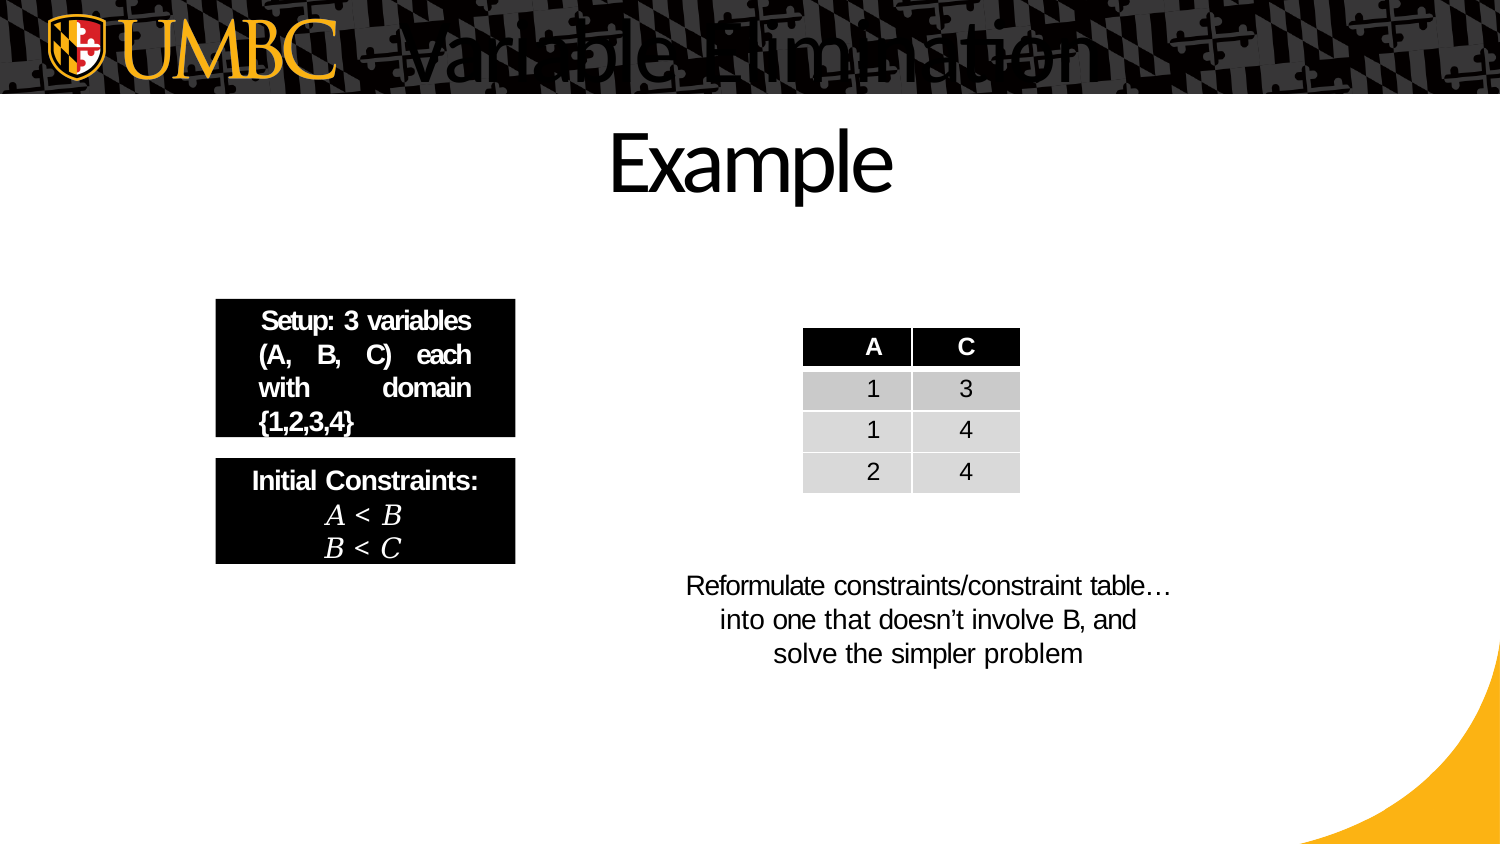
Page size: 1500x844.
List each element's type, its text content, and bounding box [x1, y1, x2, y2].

table_cell 3 [913, 372, 1020, 410]
picture [0, 0, 342, 94]
picture [1159, 0, 1500, 94]
table_cell 4 [913, 453, 1020, 493]
title Variable Elimination Example [342, 0, 1159, 211]
picture [1299, 639, 1500, 844]
table_cell 4 [913, 412, 1020, 452]
text_box Reformulate constraints/constraint table… into one that doesn’t involve B, and solve the simpler problem [684, 566, 1173, 669]
table_header C [913, 328, 1020, 366]
text_box Setup: 3 variables (A, B, C) each with domain {1,2,3,4} [215, 298, 516, 438]
table_cell 2 [803, 453, 911, 493]
table_cell 1 [803, 412, 911, 452]
table_cell 1 [803, 372, 911, 410]
text_box Initial Constraints: 𝐴 < 𝐵 𝐵 < 𝐶 [215, 458, 516, 564]
table_header A [803, 328, 911, 366]
